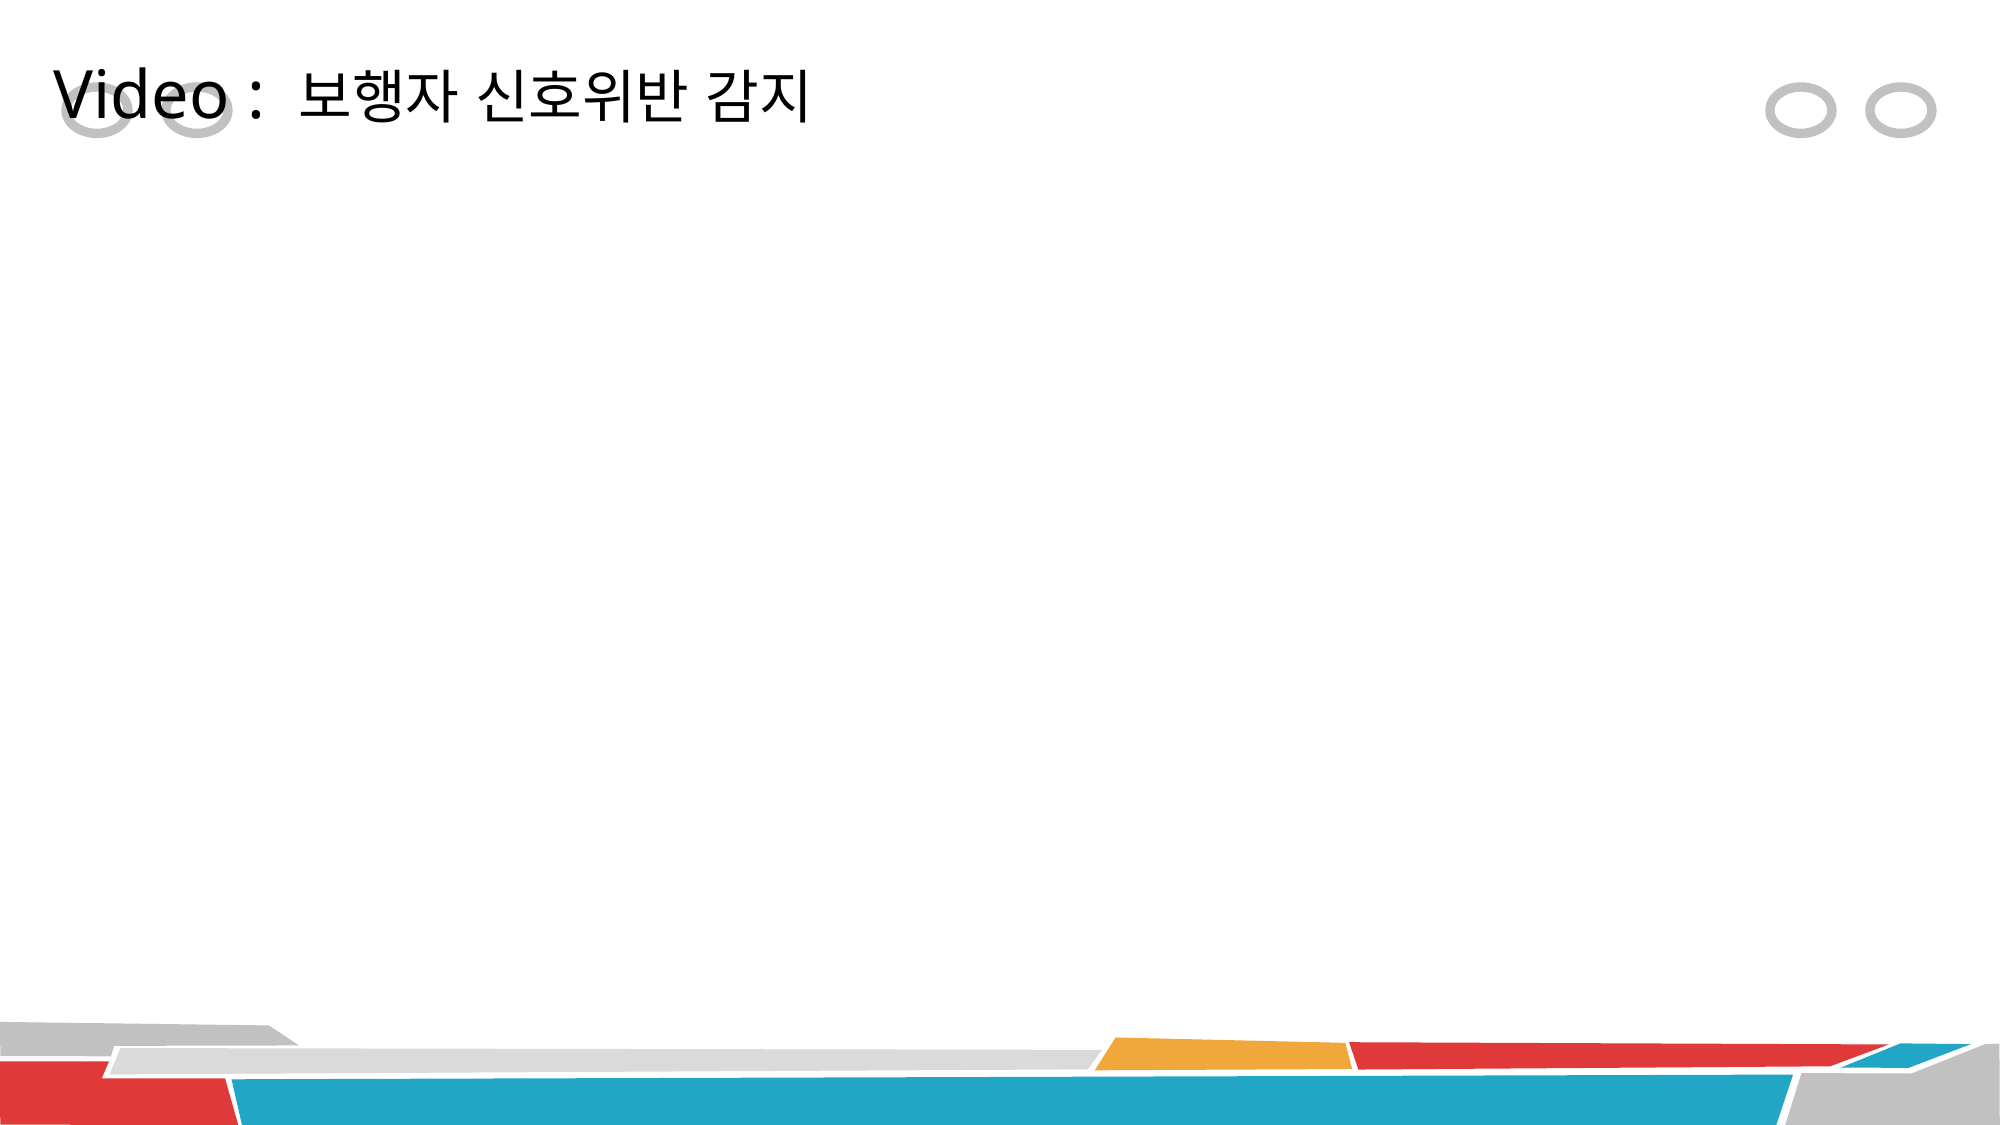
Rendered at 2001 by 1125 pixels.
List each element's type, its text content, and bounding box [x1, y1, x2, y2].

text_box Video : 보행자 신호위반 감지 [0, 35, 867, 148]
